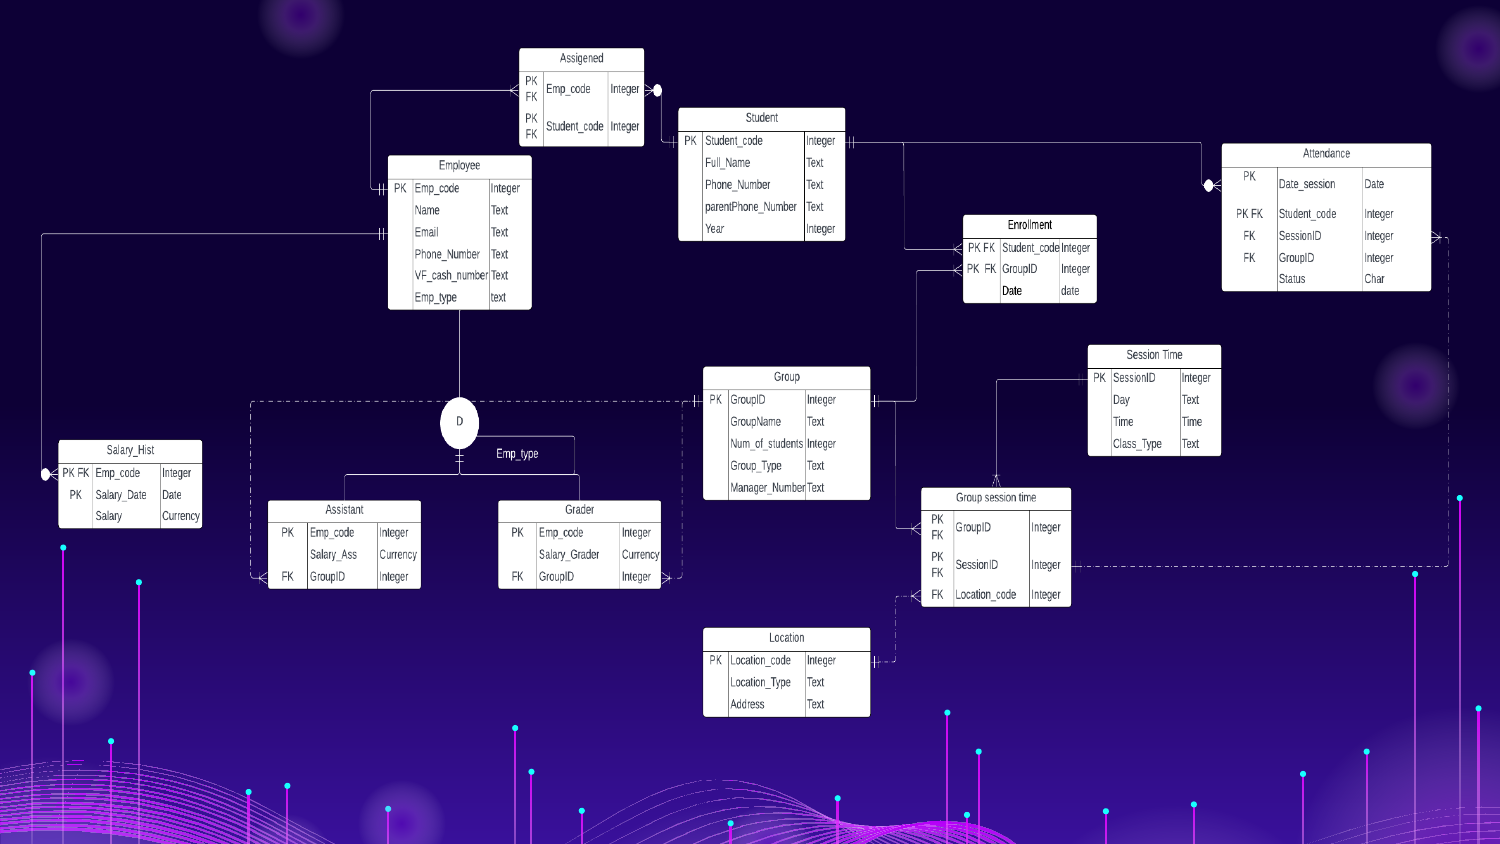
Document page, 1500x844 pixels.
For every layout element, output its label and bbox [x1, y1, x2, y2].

picture [24, 24, 1465, 741]
